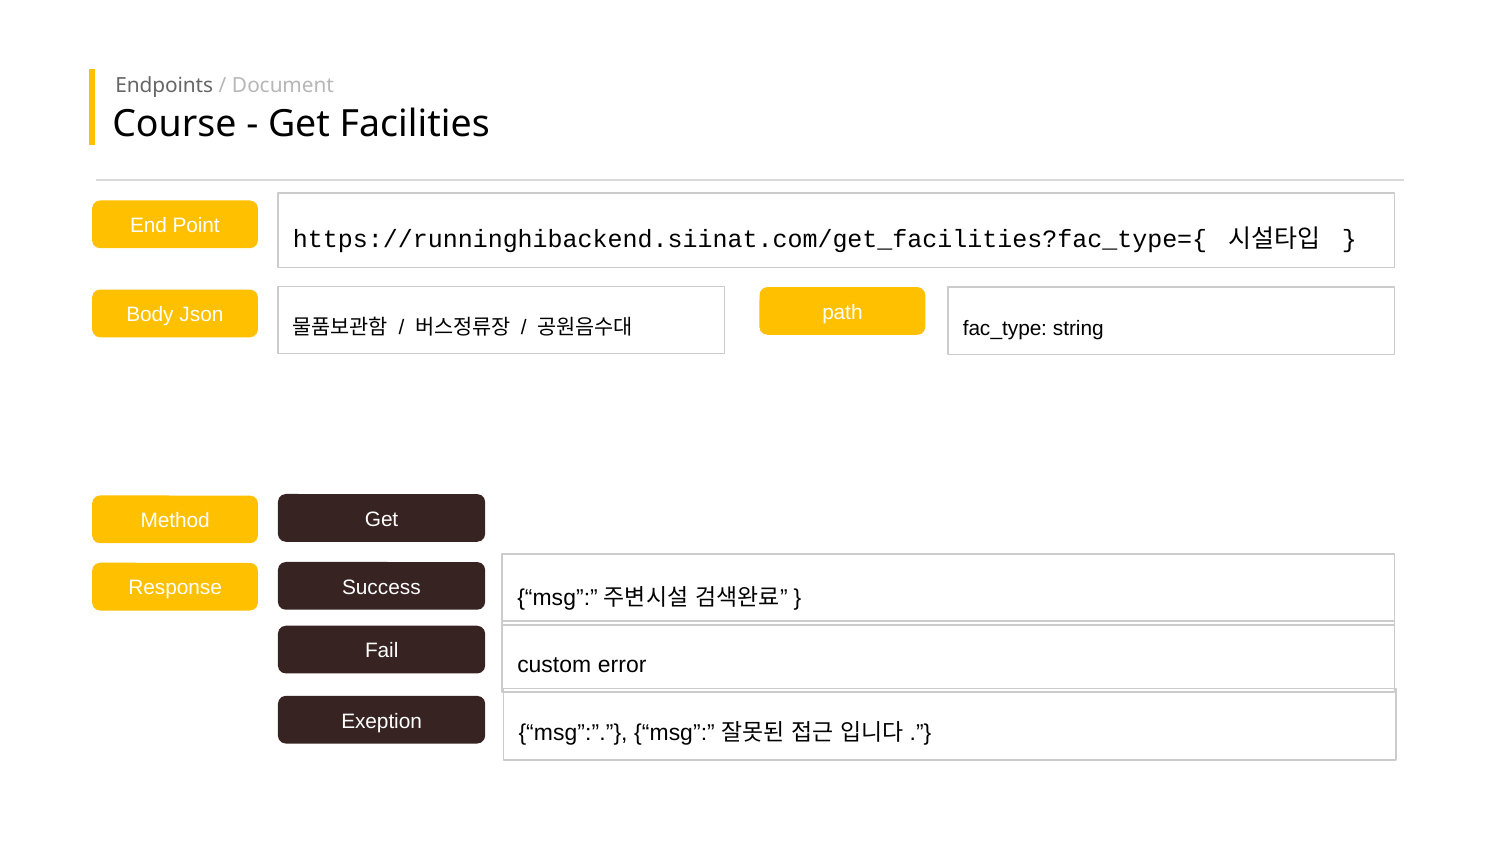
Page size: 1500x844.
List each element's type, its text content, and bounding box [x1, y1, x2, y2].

text_box Success [277, 561, 486, 610]
text_box Endpoints / Document [100, 64, 775, 99]
text_box {“msg”:”.”}, {“msg”:”잘못된 접근 입니다.”} [503, 688, 1396, 760]
text_box 물품보관함 / 버스정류장 / 공원음수대 [277, 286, 725, 354]
text_box fac_type: string [947, 287, 1395, 355]
text_box Exeption [277, 695, 486, 744]
text_box Fail [277, 625, 486, 674]
text_box {“msg”:”주변시설 검색완료”} [502, 553, 1395, 625]
text_box Method [92, 495, 258, 544]
text_box https://runninghibackend.siinat.com/get_facilities?fac_type={ 시설타입 } [277, 192, 1395, 268]
text_box custom error [502, 625, 1395, 693]
text_box Body Json [92, 289, 258, 338]
text_box Get [277, 493, 486, 542]
text_box Course - Get Facilities [97, 83, 1462, 160]
text_box End Point [92, 200, 258, 249]
text_box Response [92, 562, 258, 611]
text_box path [759, 287, 926, 335]
